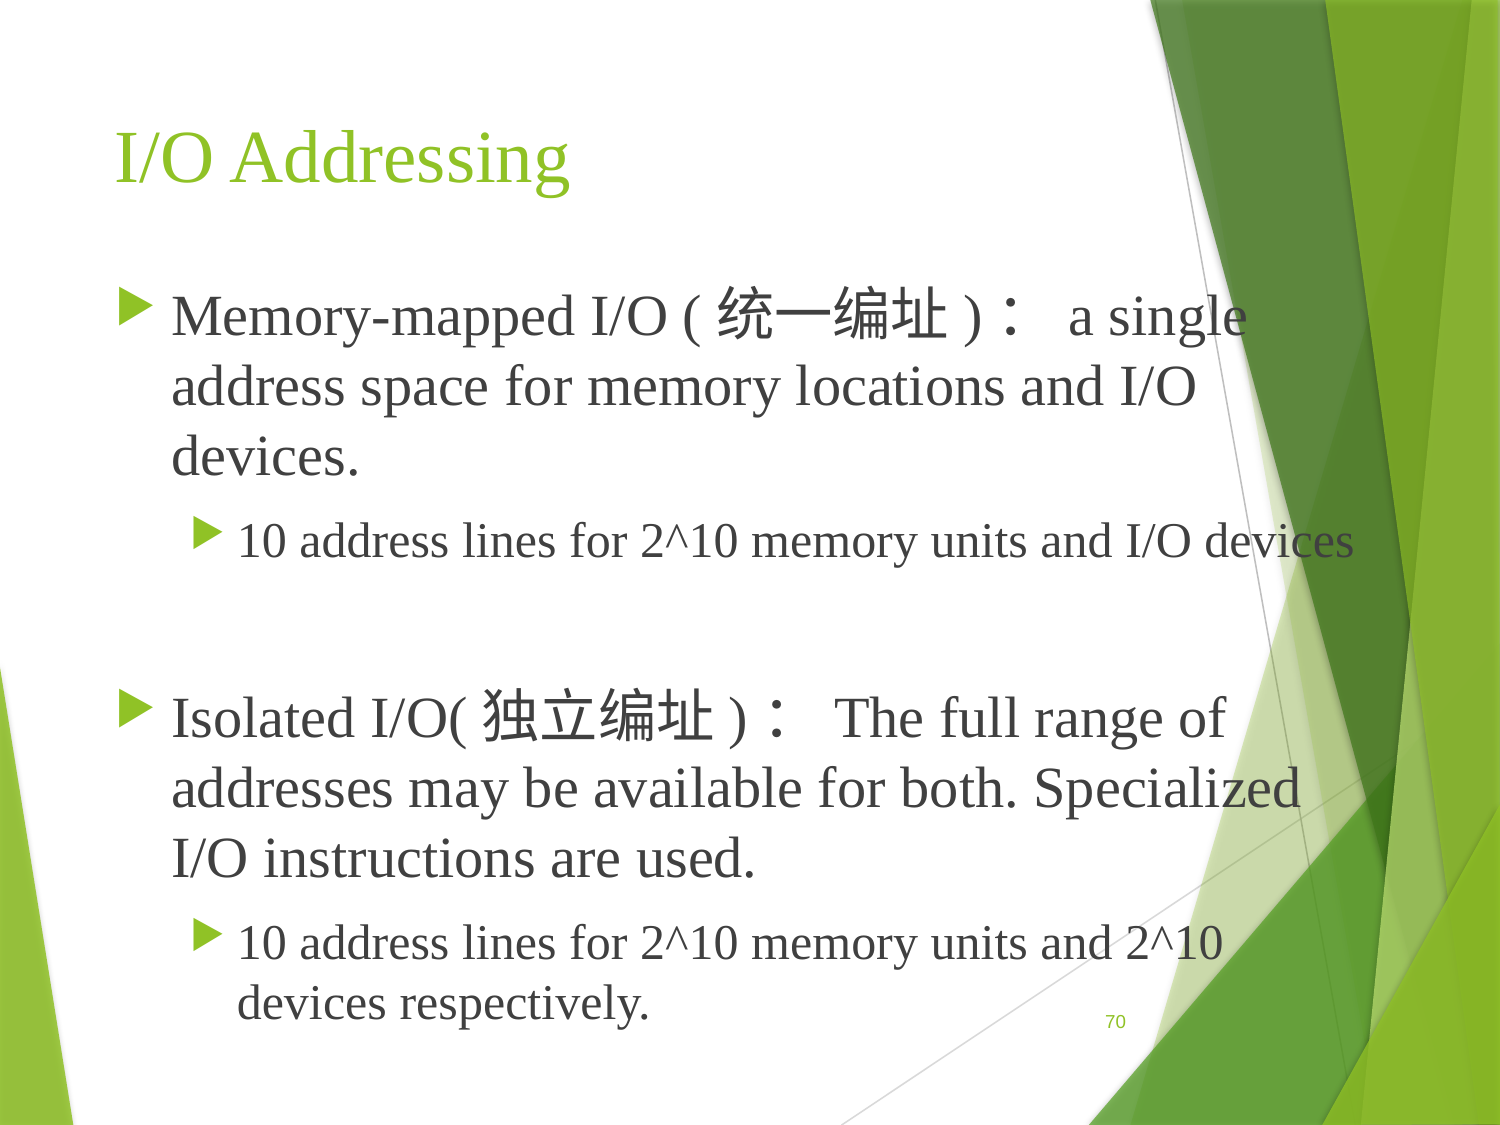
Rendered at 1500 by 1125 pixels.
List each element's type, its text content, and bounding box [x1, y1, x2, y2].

title I/O Addressing [99, 99, 1142, 224]
list Memory-mapped I/O (统一编址)：a single address space for memory locations and I/O devices. 10 address lines for 2^10 memory units and I/O devices Isolated I/O(独立编址)：The full range of addresses may be available for both. Specialized I/O instructions are used. 10 address lines for 2^10 memory units and 2^10 devices respectively. [99, 269, 1395, 1051]
slide_number 70 [1057, 991, 1142, 1051]
